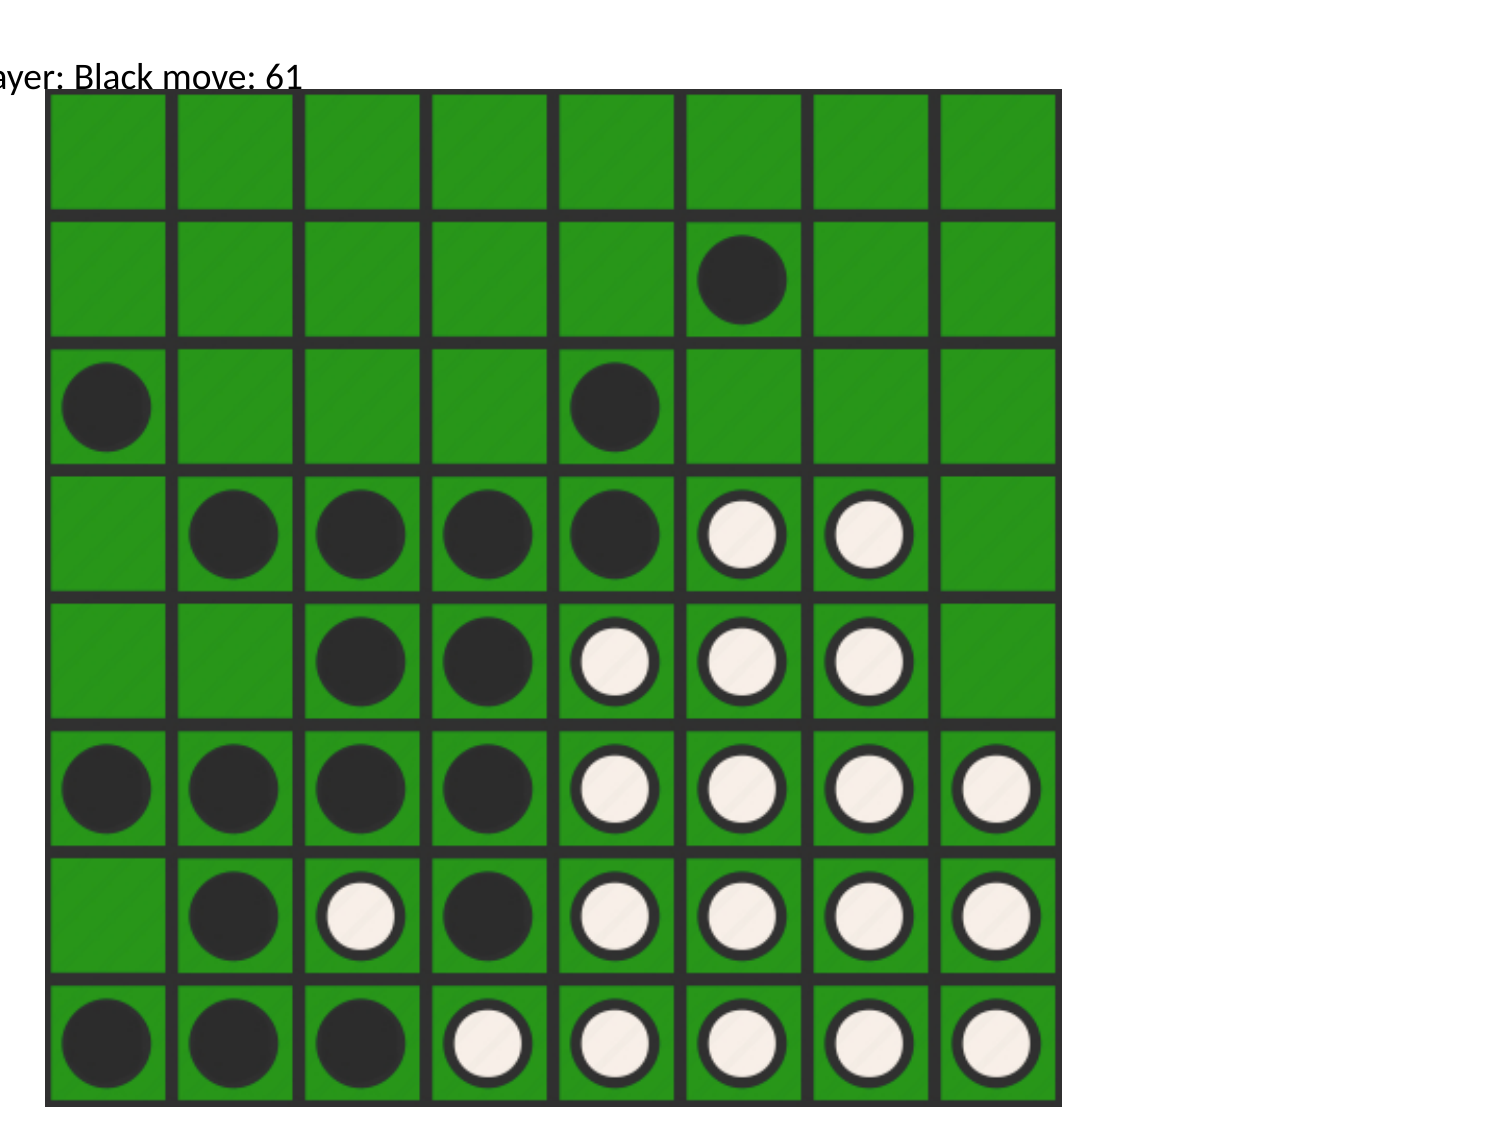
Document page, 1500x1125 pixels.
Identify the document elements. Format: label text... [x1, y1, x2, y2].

text_box turn: 33 player: Black move: 61 [0, 44, 319, 105]
picture [44, 89, 1062, 1107]
